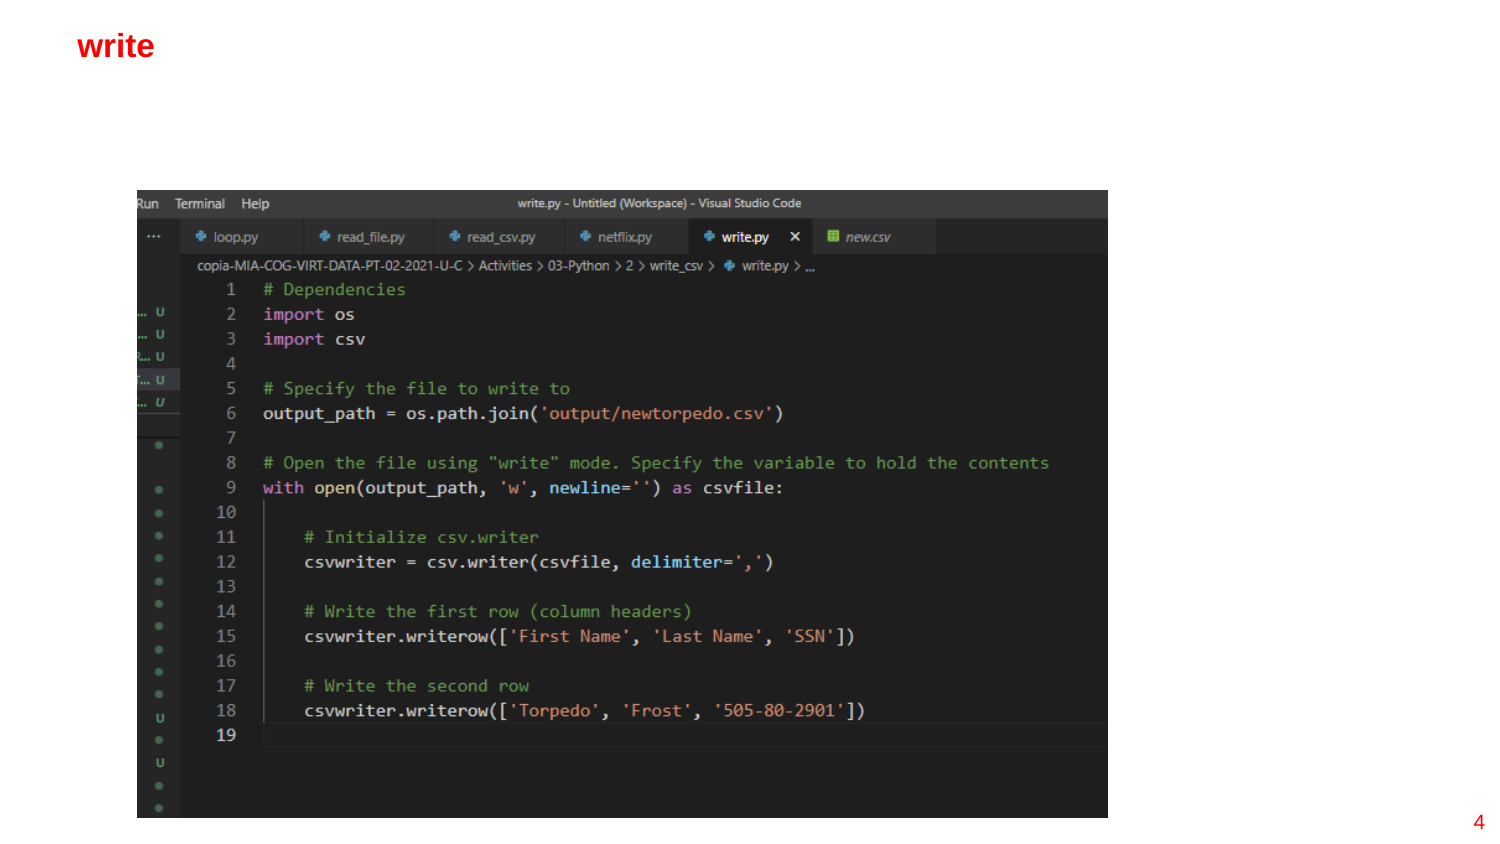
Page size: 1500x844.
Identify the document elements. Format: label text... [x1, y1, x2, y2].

picture [137, 190, 1108, 819]
title write [62, 16, 1000, 147]
slide_number 4 [1149, 798, 1500, 844]
